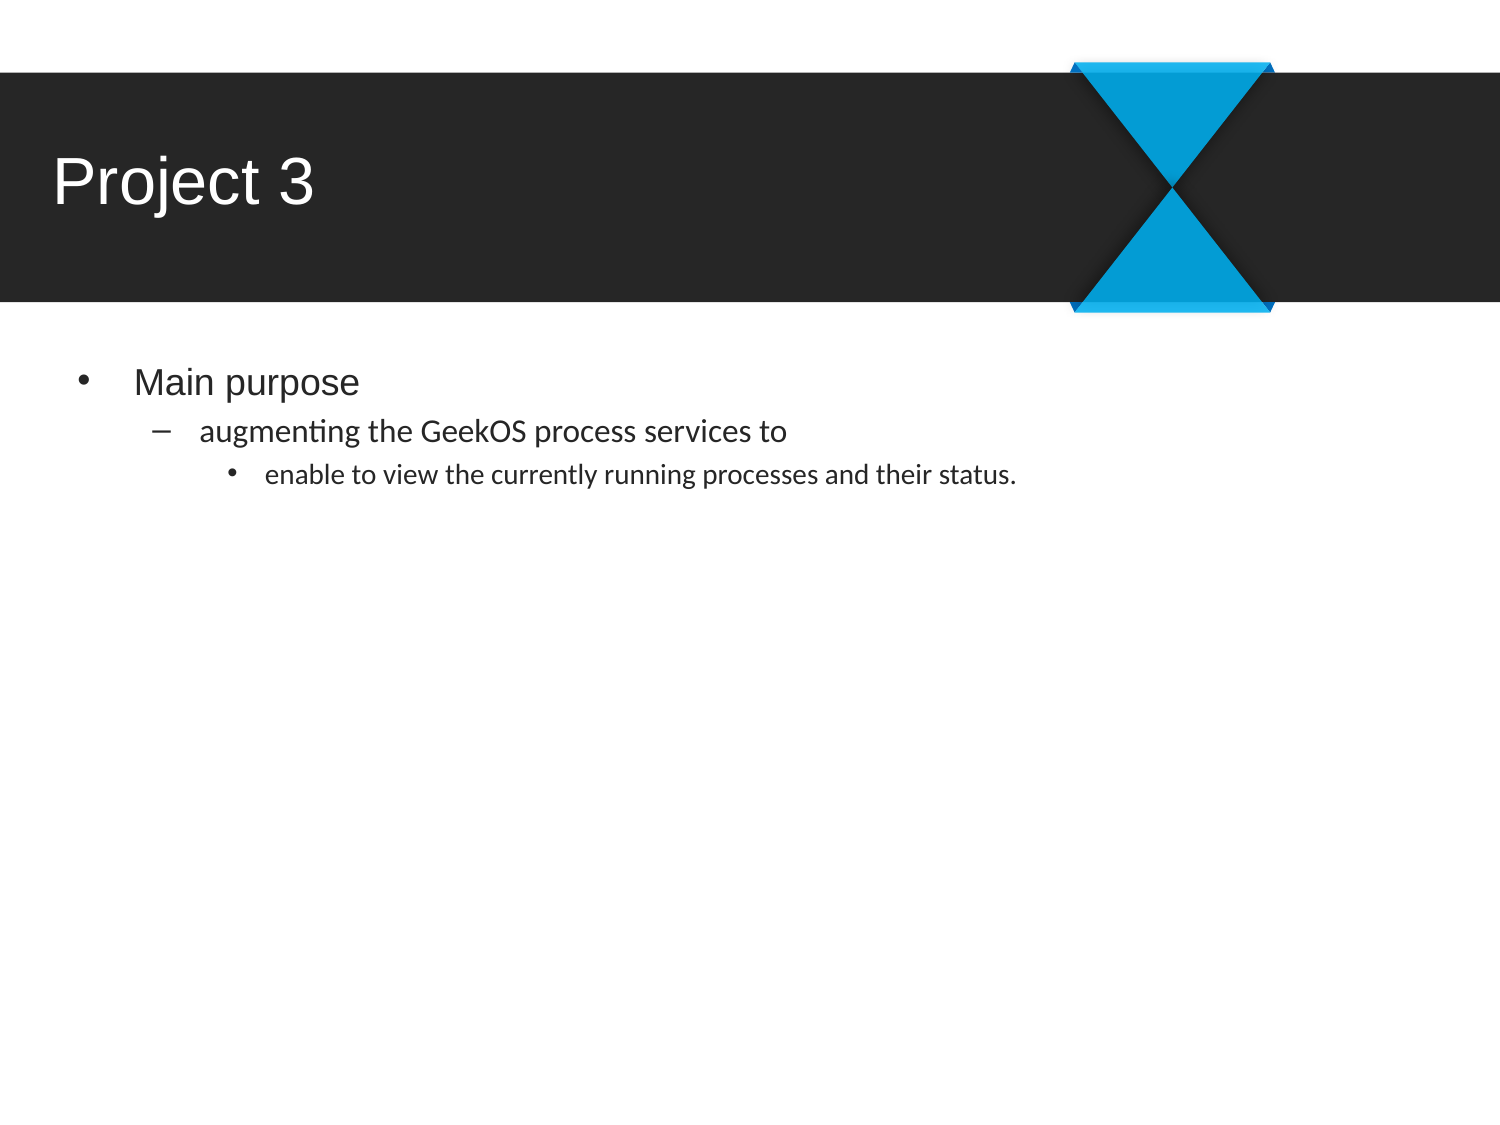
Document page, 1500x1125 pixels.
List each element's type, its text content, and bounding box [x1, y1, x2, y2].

picture [1262, 62, 1271, 73]
picture [1262, 303, 1271, 313]
title Project 3 [37, 125, 925, 230]
list Main purpose augmenting the GeekOS process services to enable to view the currently running processes and their status. [62, 350, 1438, 1000]
picture [1074, 302, 1082, 313]
